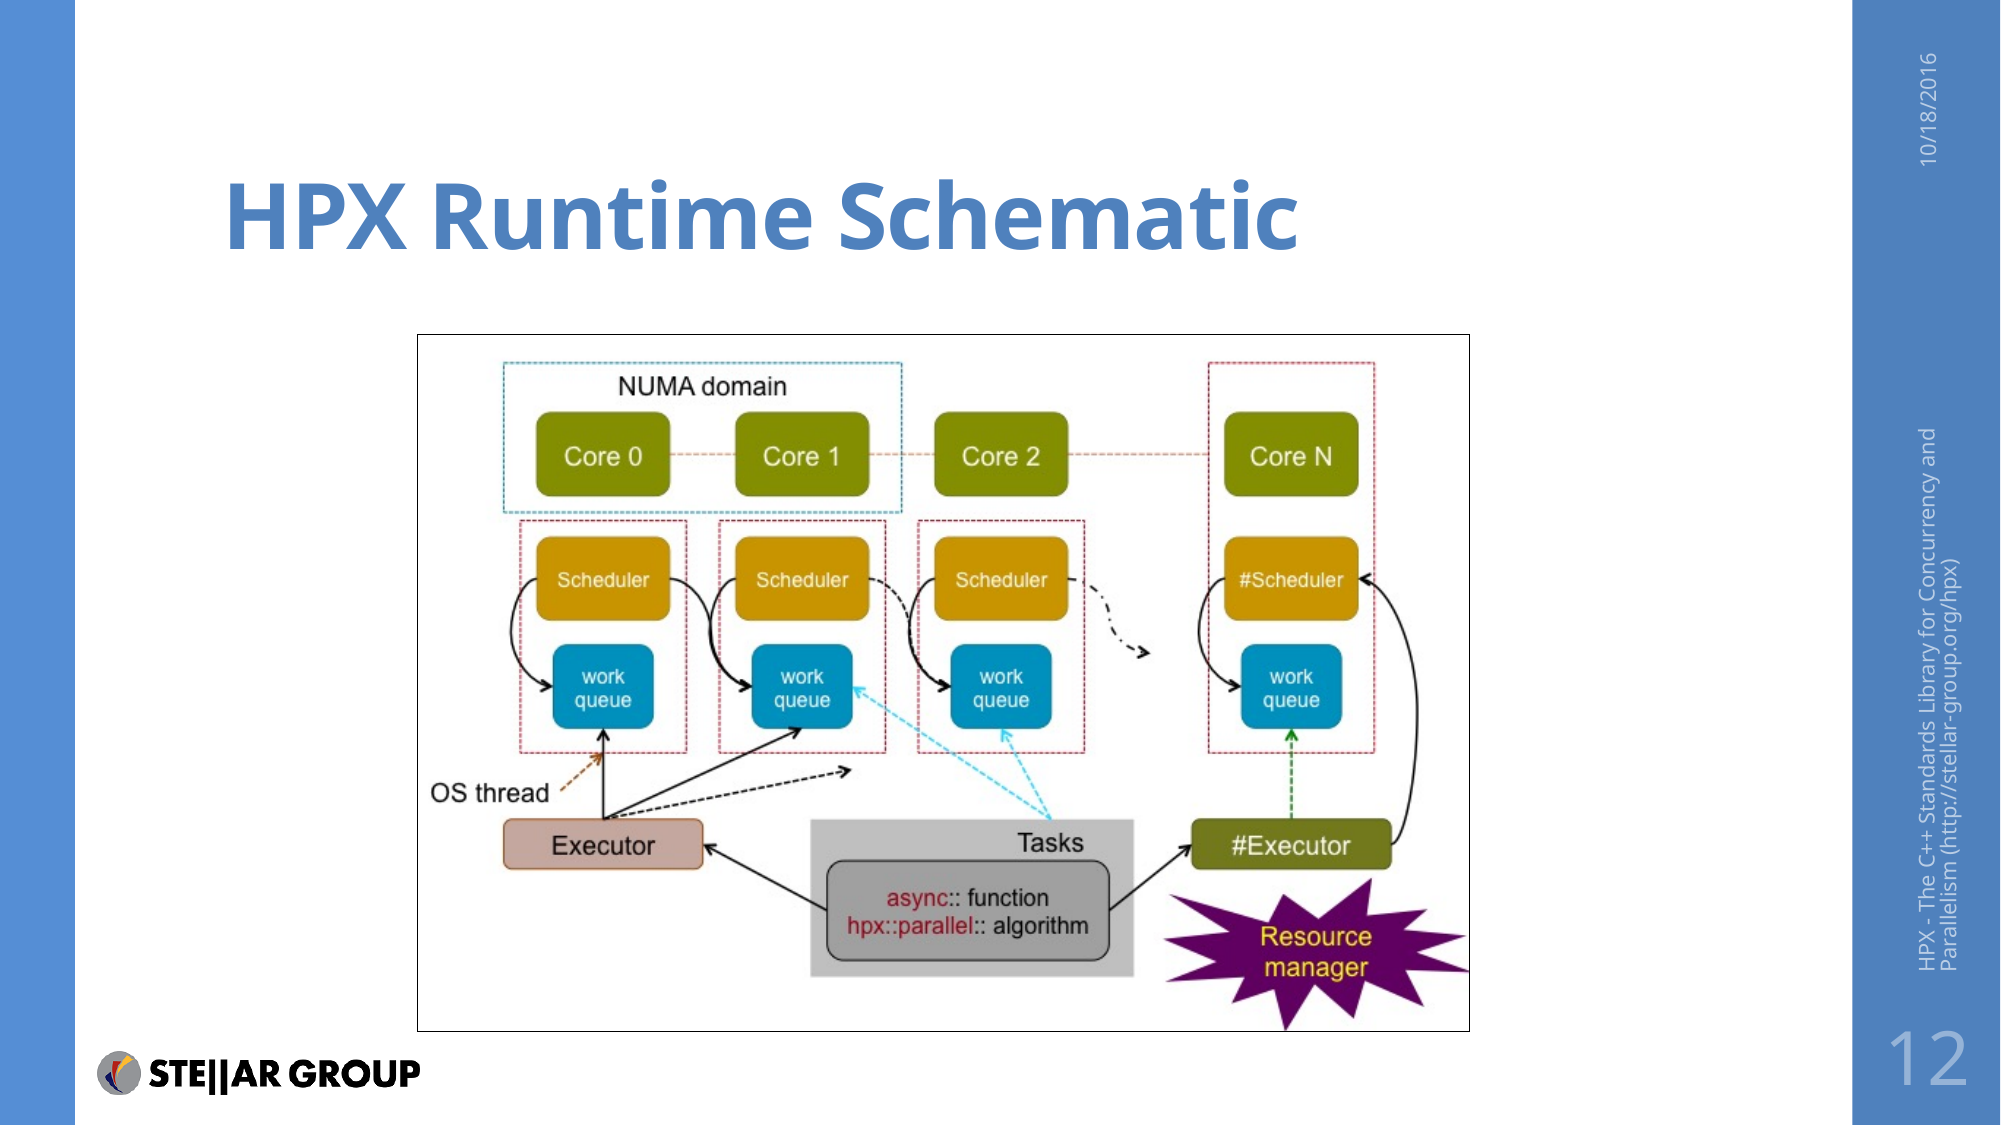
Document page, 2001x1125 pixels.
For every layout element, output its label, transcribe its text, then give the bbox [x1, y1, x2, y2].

footer HPX - The C++ Standards Library for Concurrency and Parallelism (http://stellar-group.org/hpx) [1897, 400, 1958, 988]
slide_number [1897, 37, 1958, 351]
title HPX Runtime Schematic [206, 48, 1797, 278]
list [417, 334, 1470, 1032]
slide_number 12 [1852, 1012, 2000, 1110]
picture [97, 1051, 420, 1095]
